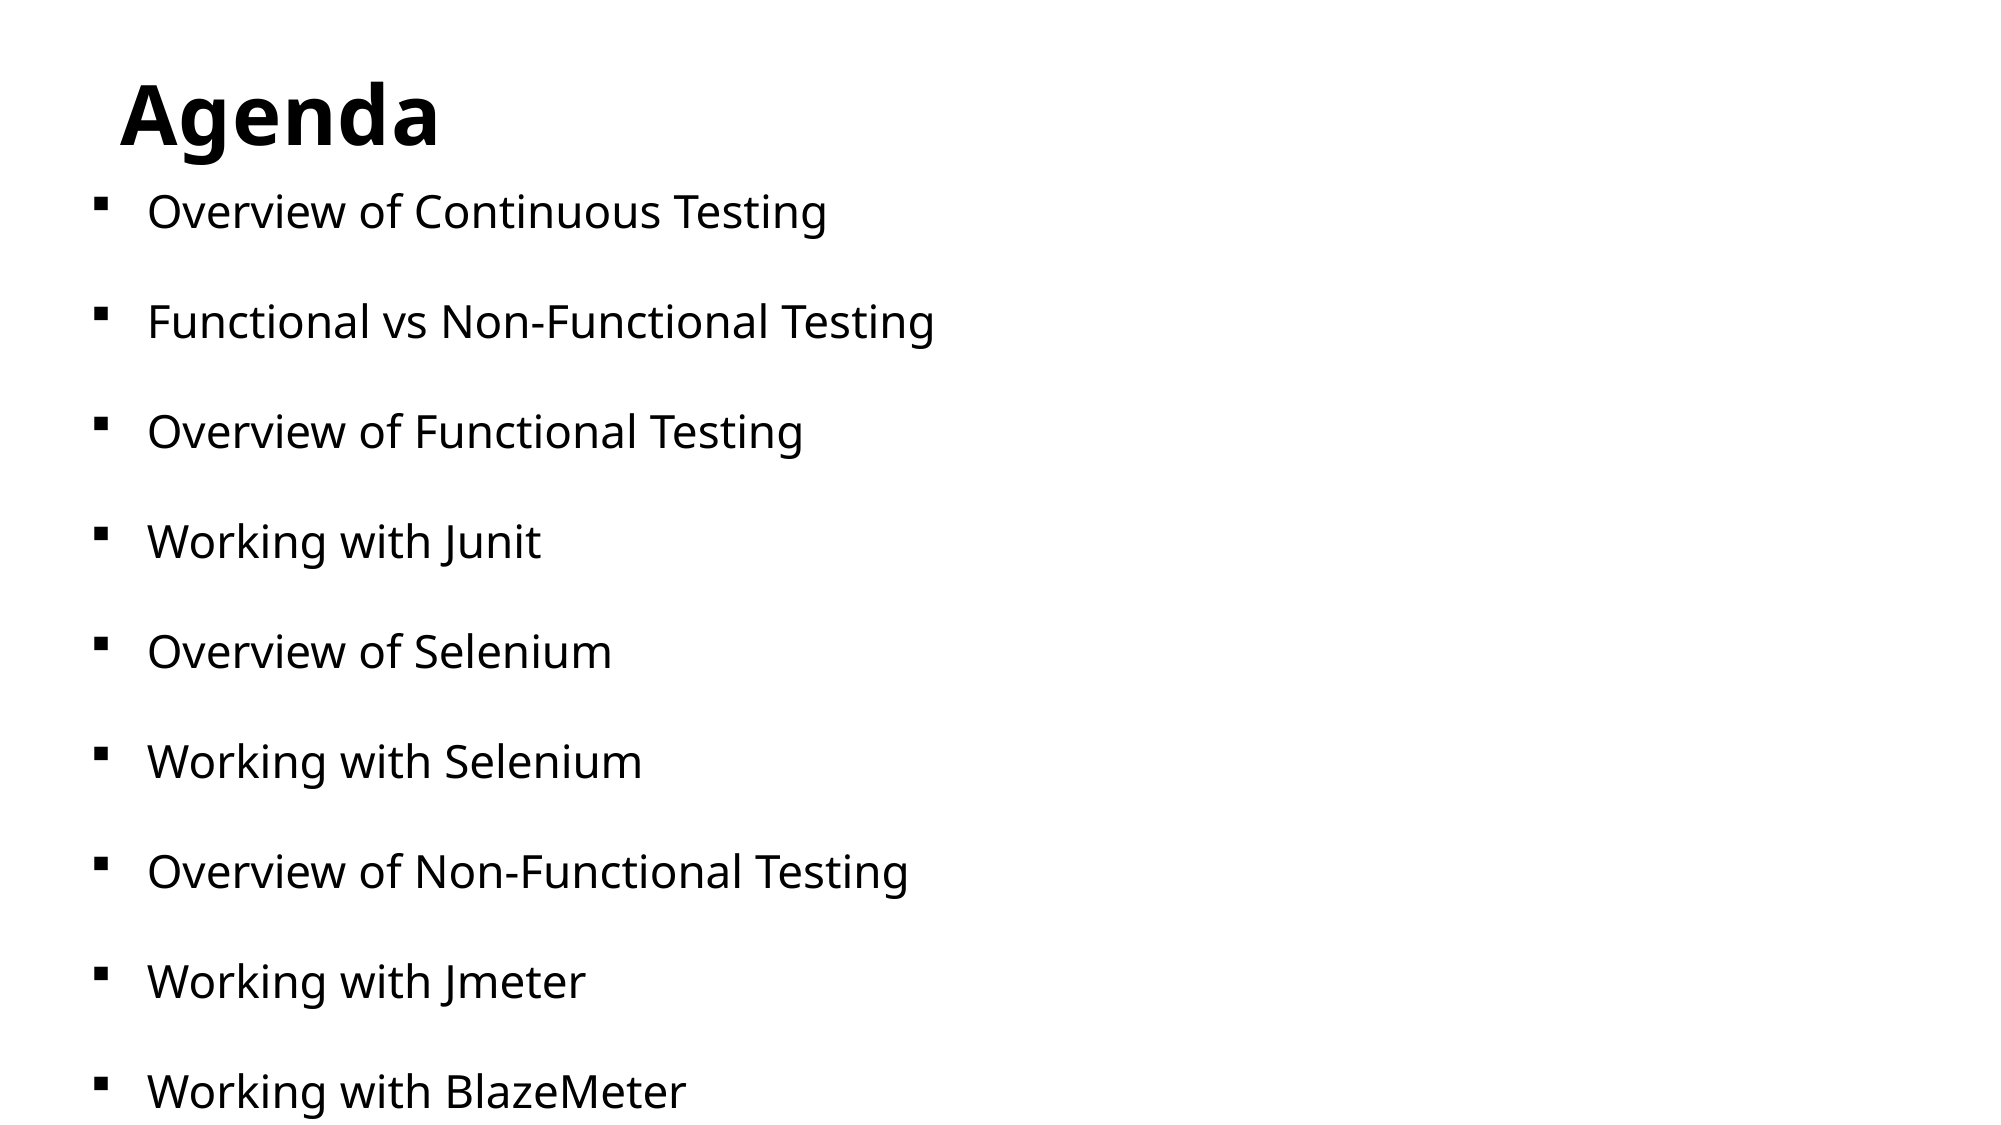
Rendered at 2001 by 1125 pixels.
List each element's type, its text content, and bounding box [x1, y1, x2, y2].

text_box Agenda [118, 59, 1228, 162]
text_box Overview of Continuous Testing Functional vs Non-Functional Testing Overview of Functional Testing Working with Junit Overview of Selenium Working with Selenium Overview of Non-Functional Testing Working with Jmeter Working with BlazeMeter [75, 175, 1376, 1125]
